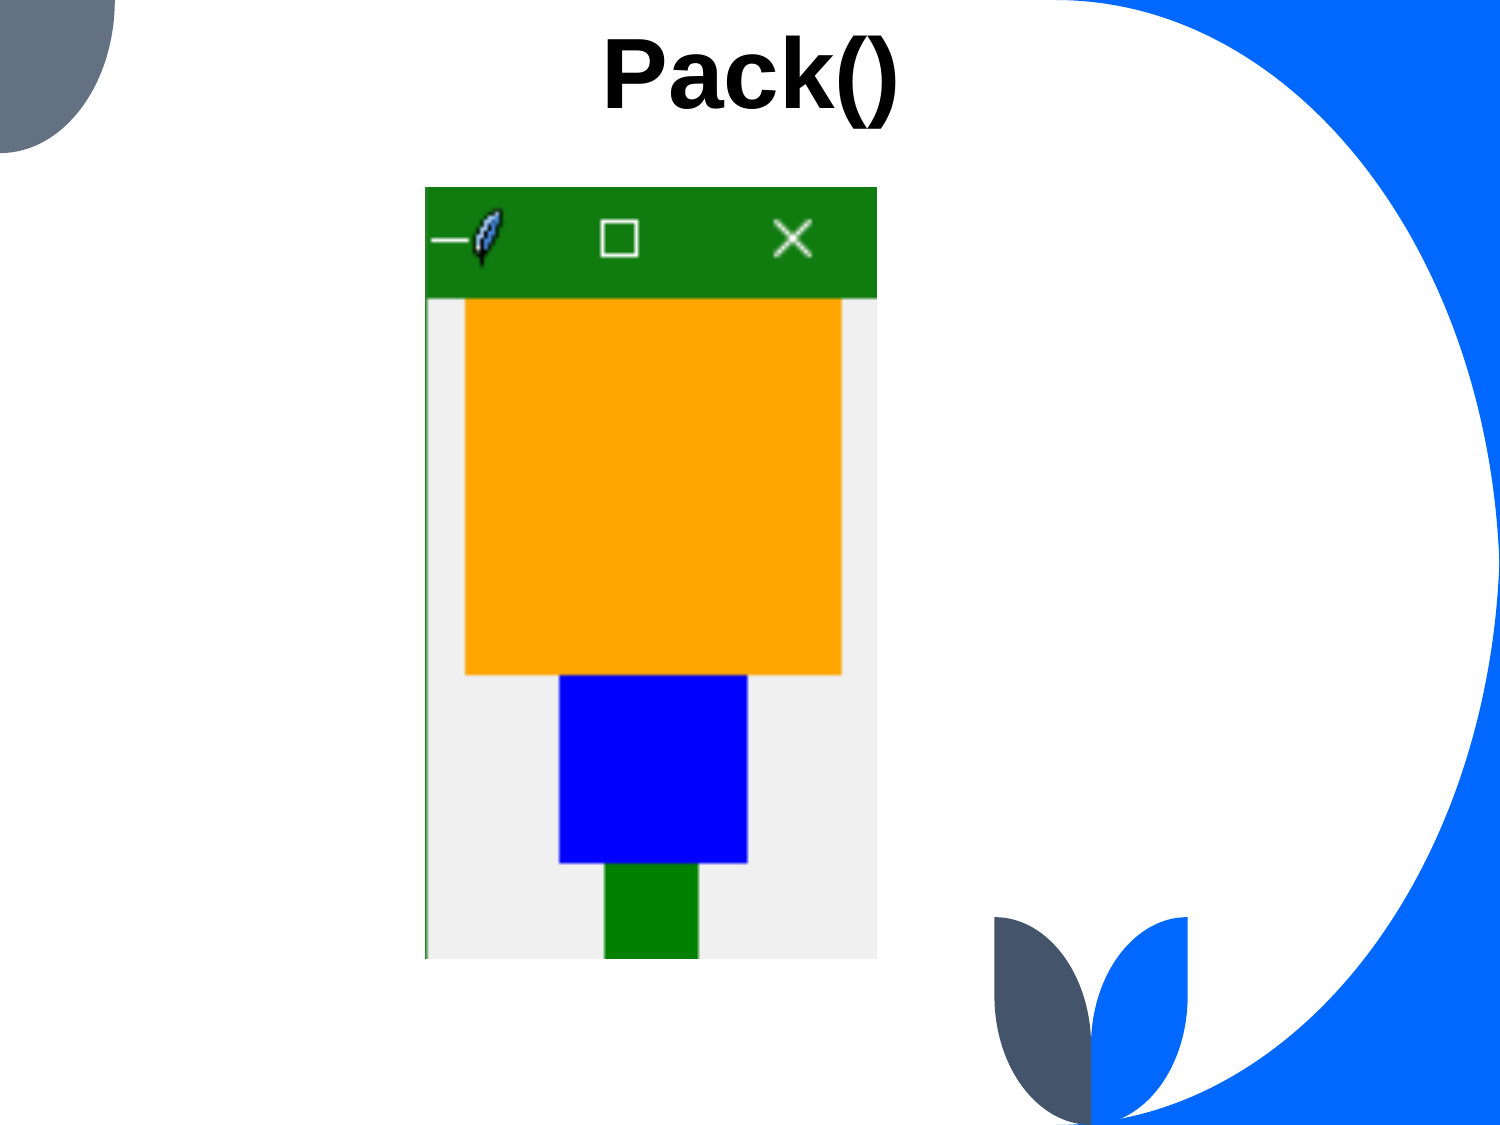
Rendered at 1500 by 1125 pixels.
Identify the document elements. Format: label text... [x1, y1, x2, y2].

title Pack() [150, 37, 1354, 138]
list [424, 187, 877, 959]
